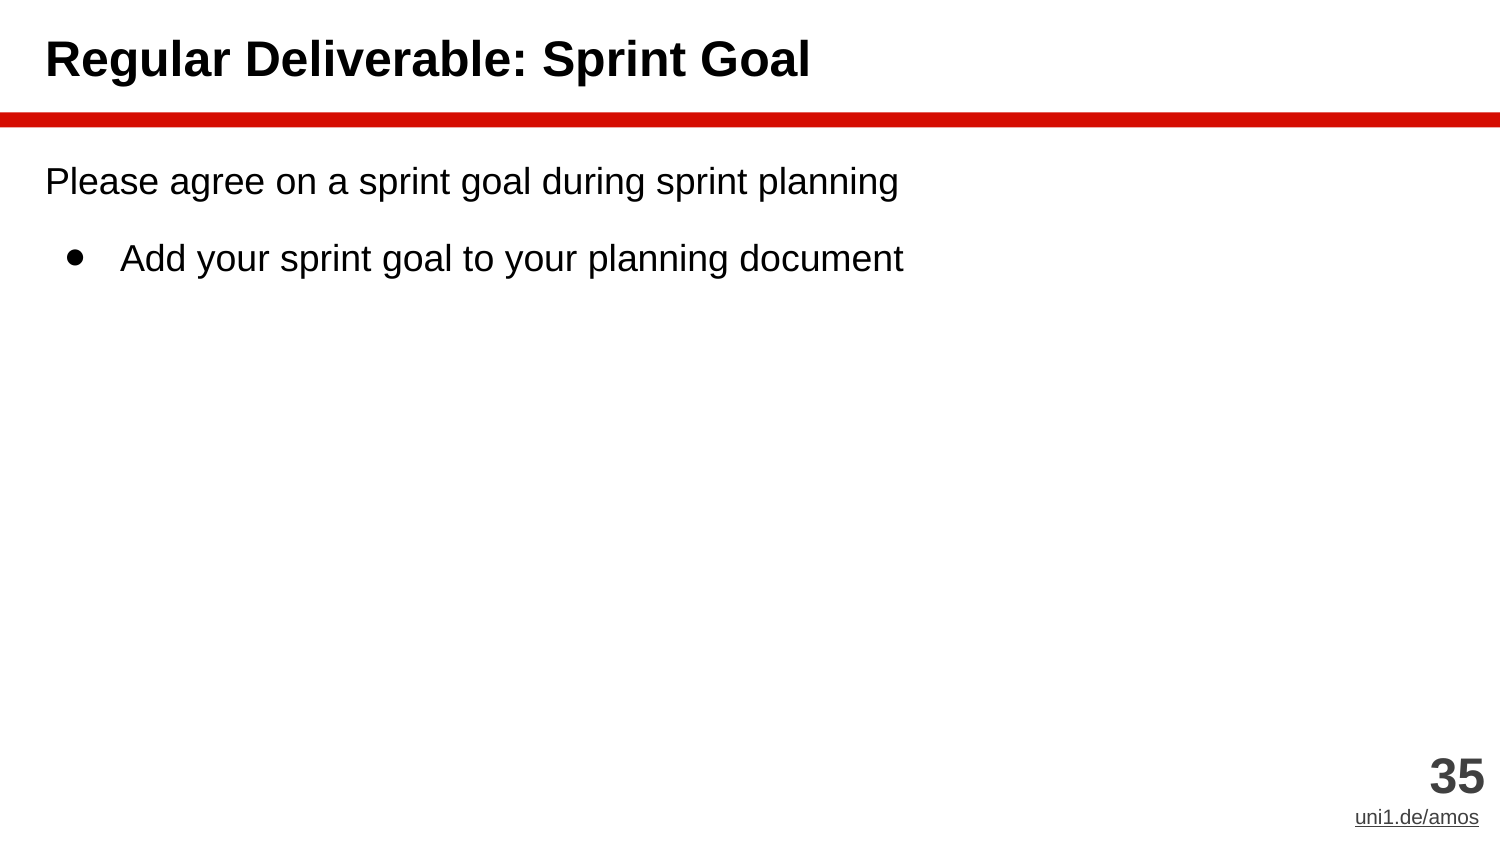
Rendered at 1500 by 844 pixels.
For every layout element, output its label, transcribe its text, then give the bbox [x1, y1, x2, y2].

title Regular Deliverable: Sprint Goal [0, 0, 1500, 113]
slide_number ‹#› uni1.de/amos [1200, 693, 1500, 844]
list Please agree on a sprint goal during sprint planning Add your sprint goal to your planning document [45, 150, 1455, 825]
